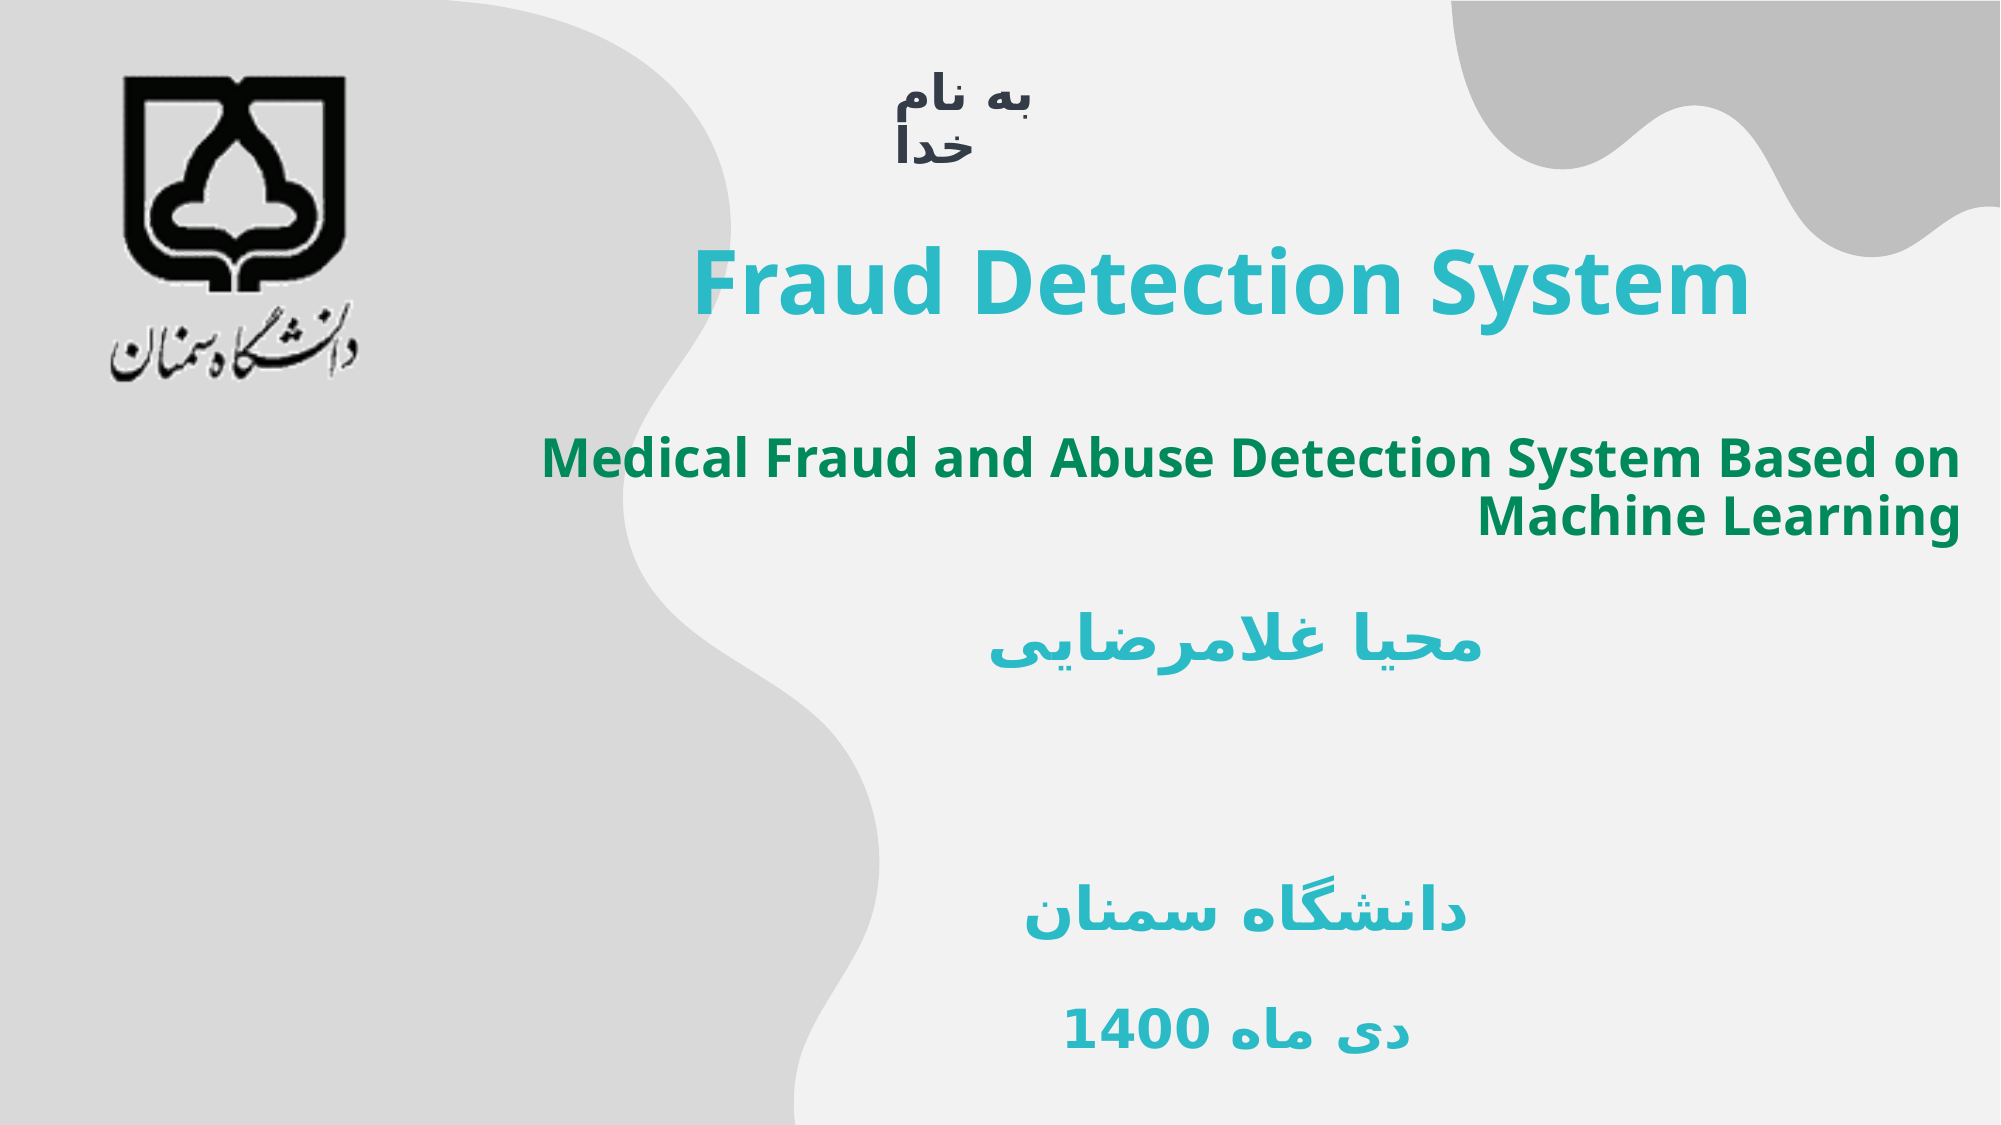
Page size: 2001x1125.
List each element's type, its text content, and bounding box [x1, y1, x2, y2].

text_box Fraud Detection System Medical Fraud and Abuse Detection System Based on Machine Learning محیا غلامرضایی دانشگاه سمنان دی ماه 1400 [496, 230, 1978, 1074]
picture [52, 75, 419, 386]
text_box [0, 0, 799, 1125]
text_box به نام خدا [879, 59, 1136, 127]
text_box [1448, 0, 2000, 230]
